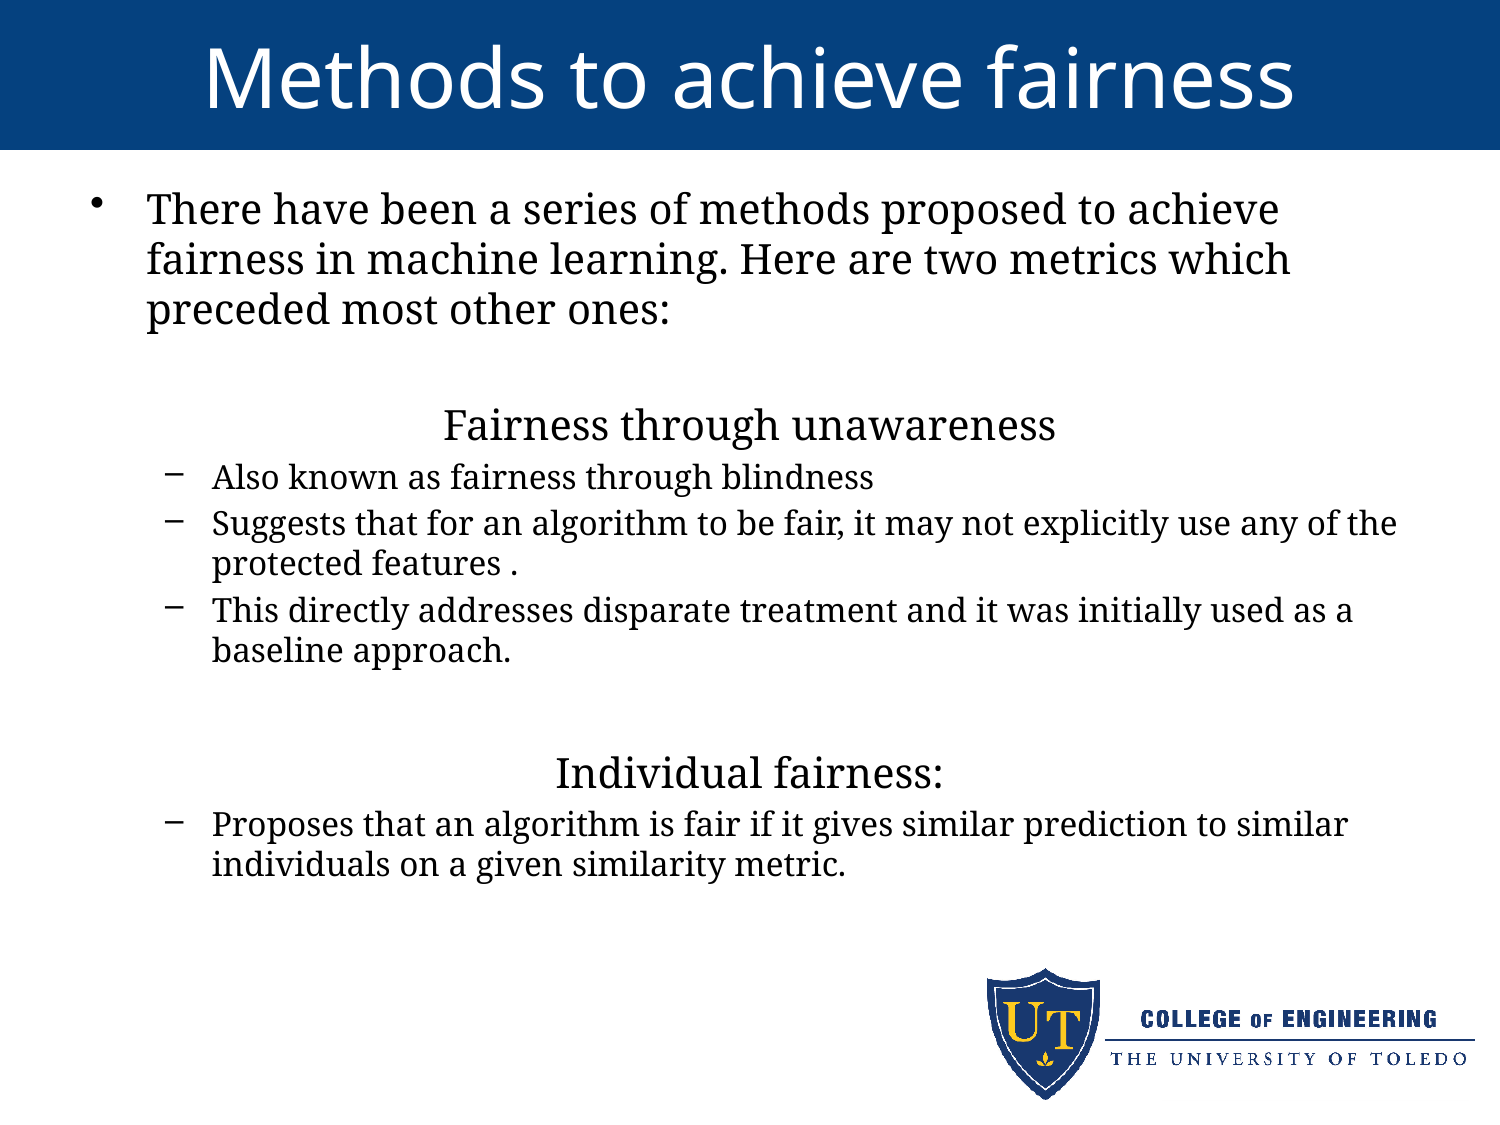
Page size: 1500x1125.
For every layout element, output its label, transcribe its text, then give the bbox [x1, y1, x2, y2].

picture [987, 968, 1475, 1101]
title Methods to achieve fairness [75, 0, 1425, 150]
